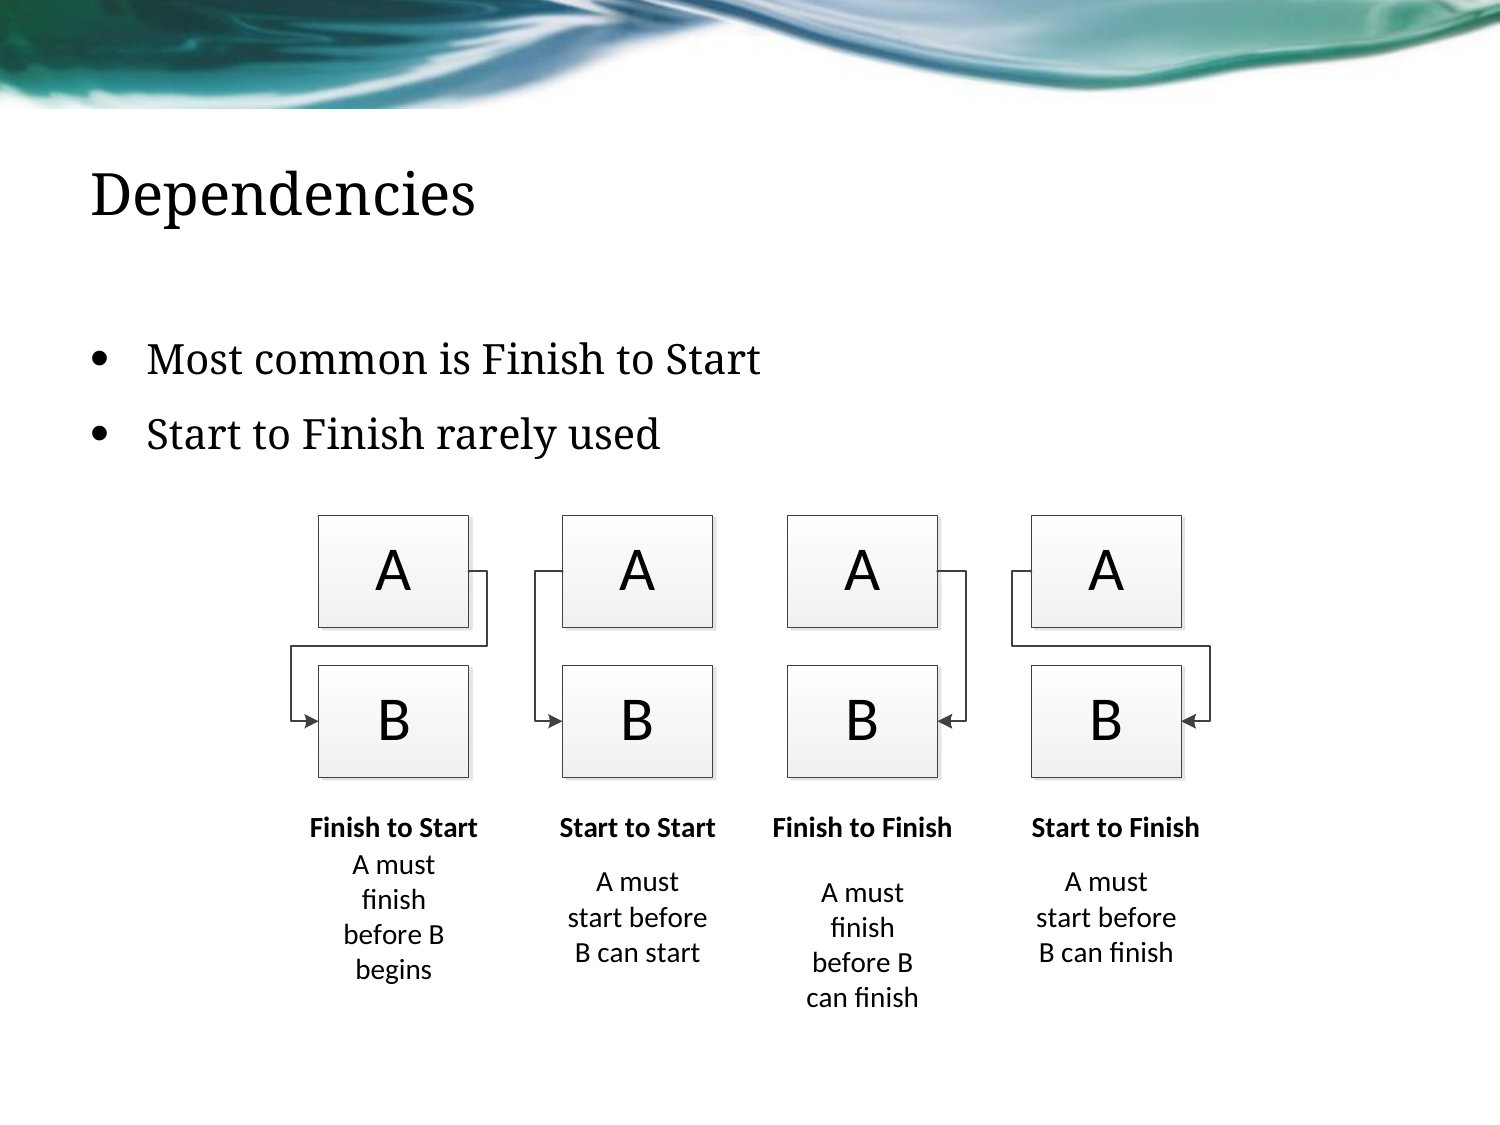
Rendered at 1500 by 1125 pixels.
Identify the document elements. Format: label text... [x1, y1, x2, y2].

picture [287, 512, 1214, 1019]
title Dependencies [75, 149, 1425, 299]
list Most common is Finish to Start Start to Finish rarely used [75, 299, 1425, 1005]
picture [0, 0, 1500, 109]
